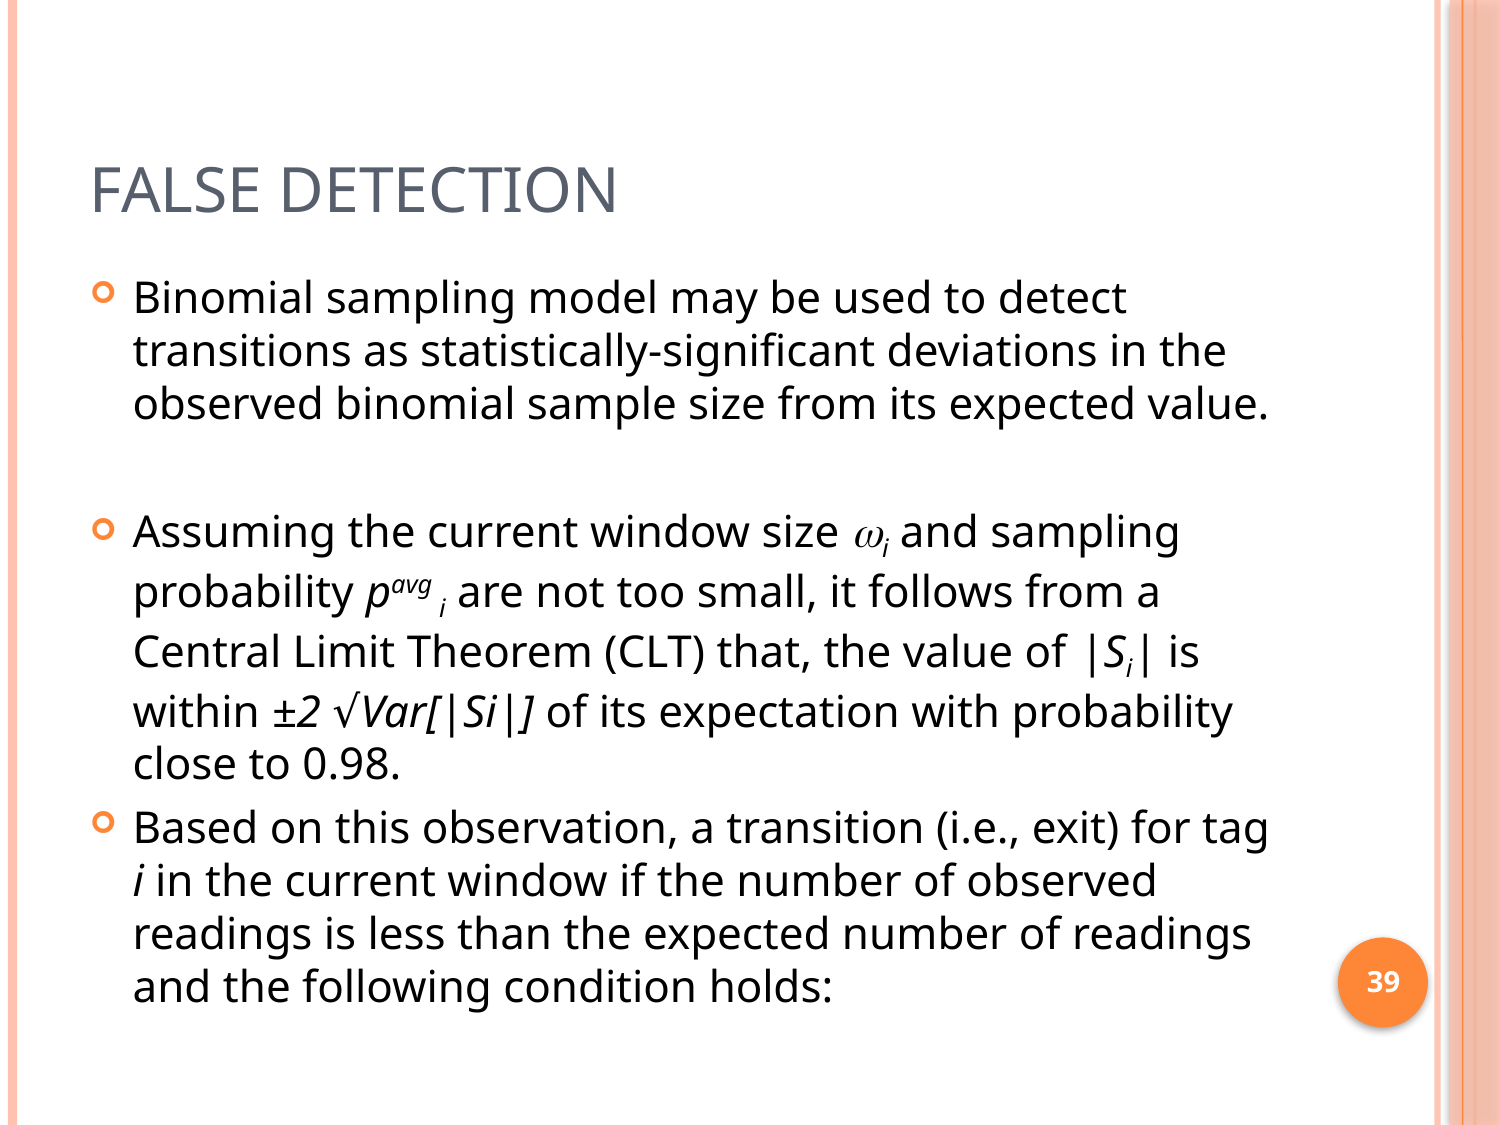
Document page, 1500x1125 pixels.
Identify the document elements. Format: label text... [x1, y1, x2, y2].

slide_number 39 [1333, 940, 1434, 1027]
list Binomial sampling model may be used to detect transitions as statistically-significant deviations in the observed binomial sample size from its expected value. Assuming the current window size wi and sampling probability pavg i are not too small, it follows from a Central Limit Theorem (CLT) that, the value of |Si| is within ±2 √Var[|Si|] of its expectation with probability close to 0.98. Based on this observation, a transition (i.e., exit) for tag i in the current window if the number of observed readings is less than the expected number of readings and the following condition holds: [75, 262, 1300, 1062]
title False Detection [75, 45, 1300, 233]
